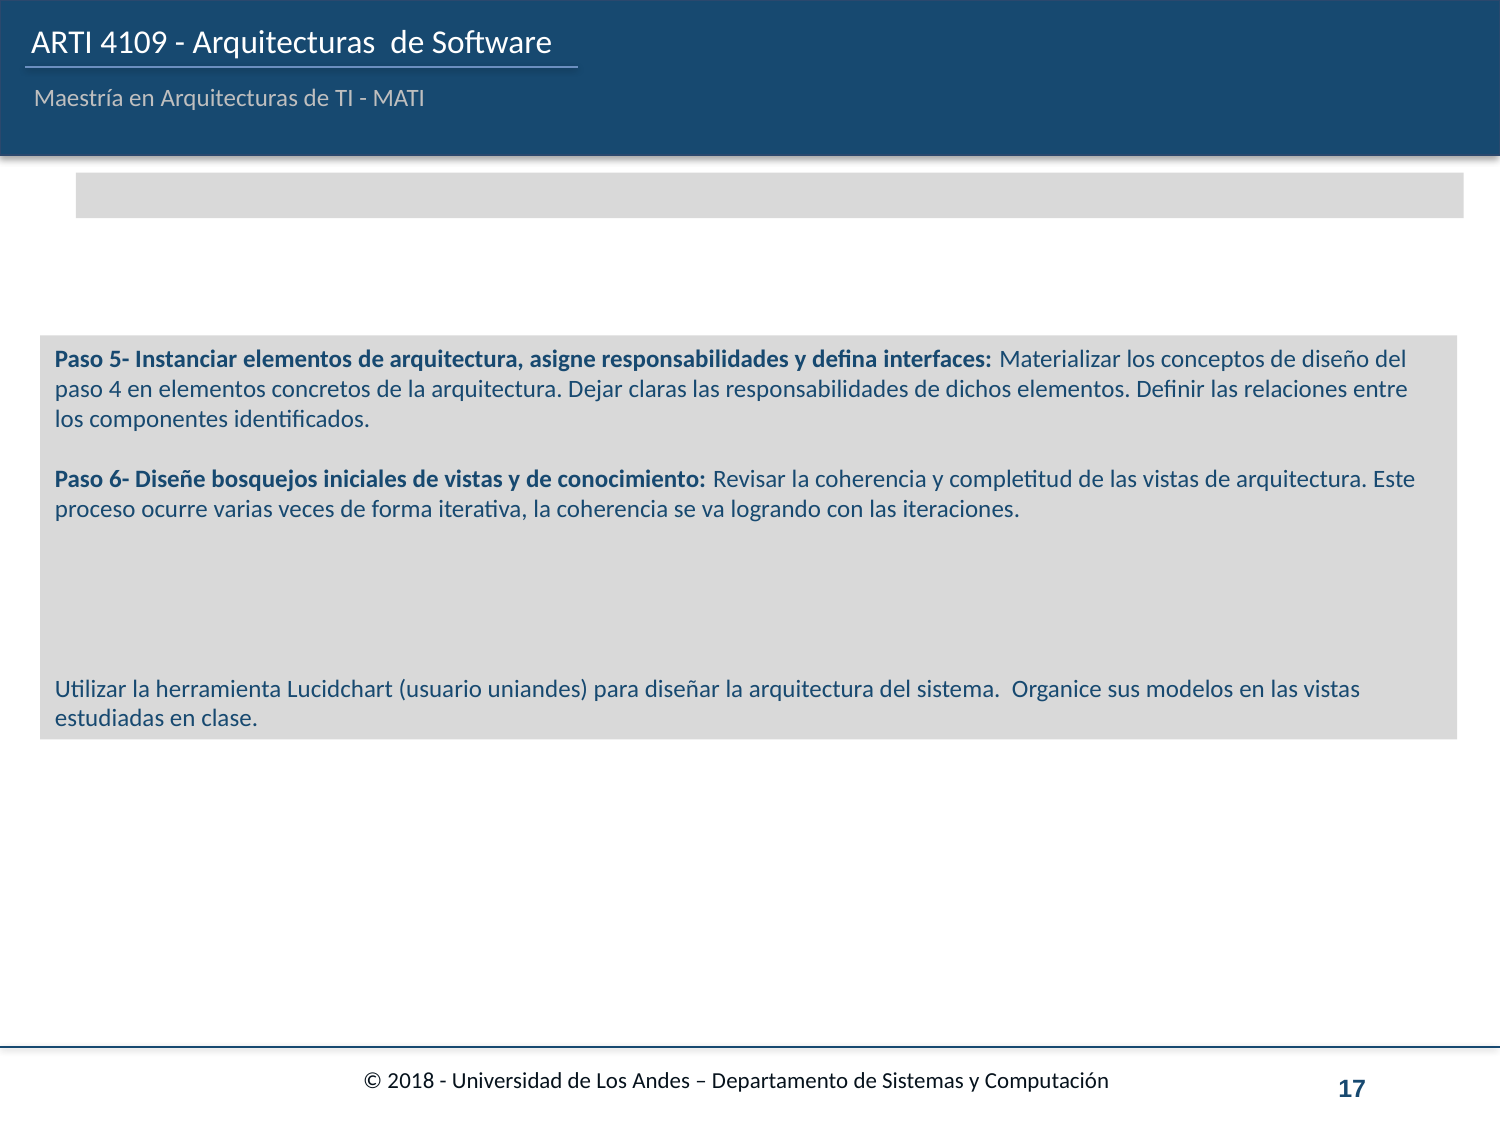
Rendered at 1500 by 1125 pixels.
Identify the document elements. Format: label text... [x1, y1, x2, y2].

text_box Paso 5- Instanciar elementos de arquitectura, asigne responsabilidades y defina interfaces: Materializar los conceptos de diseño del paso 4 en elementos concretos de la arquitectura. Dejar claras las responsabilidades de dichos elementos. Definir las relaciones entre los componentes identificados. Paso 6- Diseñe bosquejos iniciales de vistas y de conocimiento: Revisar la coherencia y completitud de las vistas de arquitectura. Este proceso ocurre varias veces de forma iterativa, la coherencia se va logrando con las iteraciones. Utilizar la herramienta Lucidchart (usuario uniandes) para diseñar la arquitectura del sistema. Organice sus modelos en las vistas estudiadas en clase. [40, 335, 1458, 740]
footer © 2018 - Universidad de Los Andes – Departamento de Sistemas y Computación [348, 1058, 1211, 1119]
slide_number 17 [1246, 1057, 1459, 1118]
text_box [75, 172, 1464, 219]
